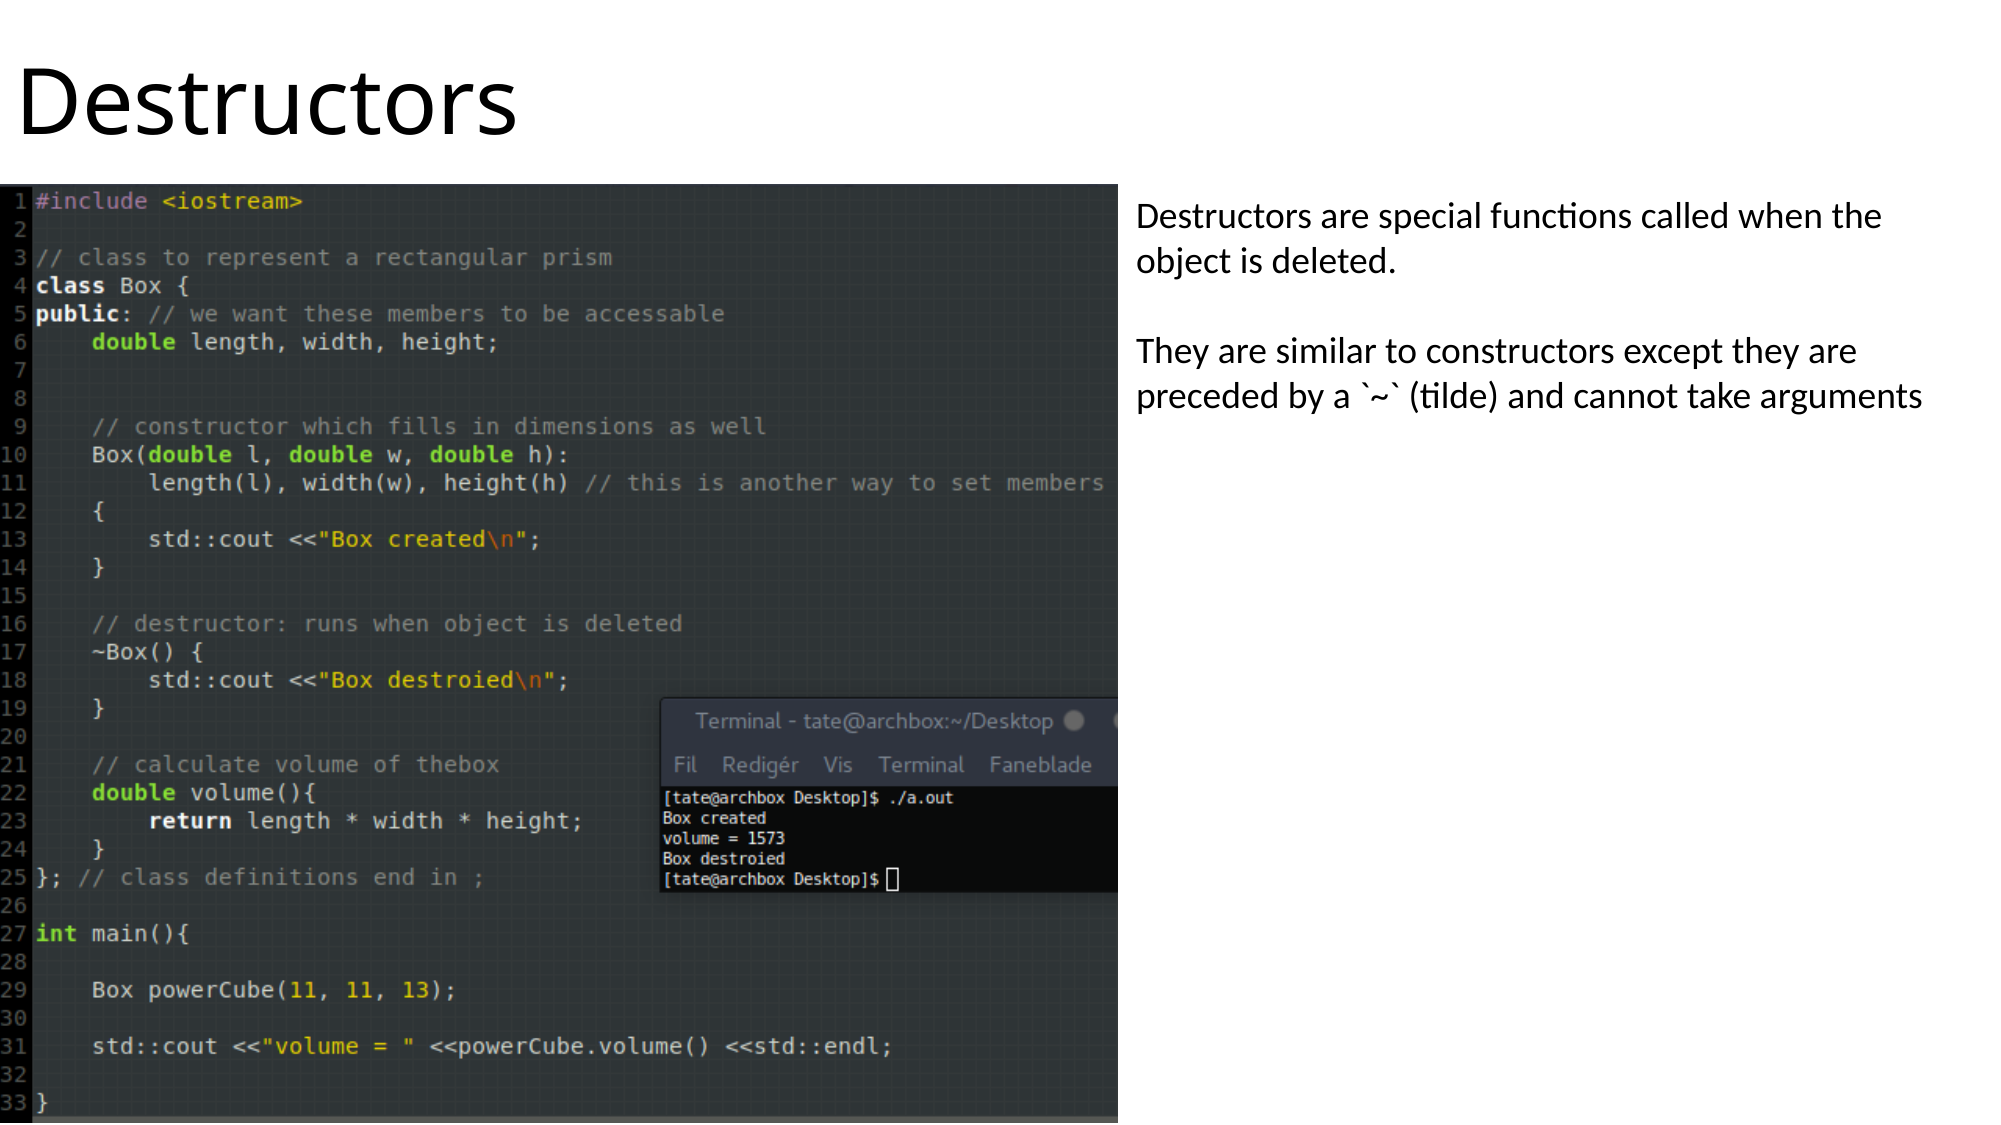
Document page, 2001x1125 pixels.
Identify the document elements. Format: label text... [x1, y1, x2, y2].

title Destructors [0, 0, 1726, 214]
text_box Destructors are special functions called when the object is deleted. They are similar to constructors except they are preceded by a `~` (tilde) and cannot take arguments [1121, 184, 1998, 514]
picture [0, 184, 1118, 1123]
